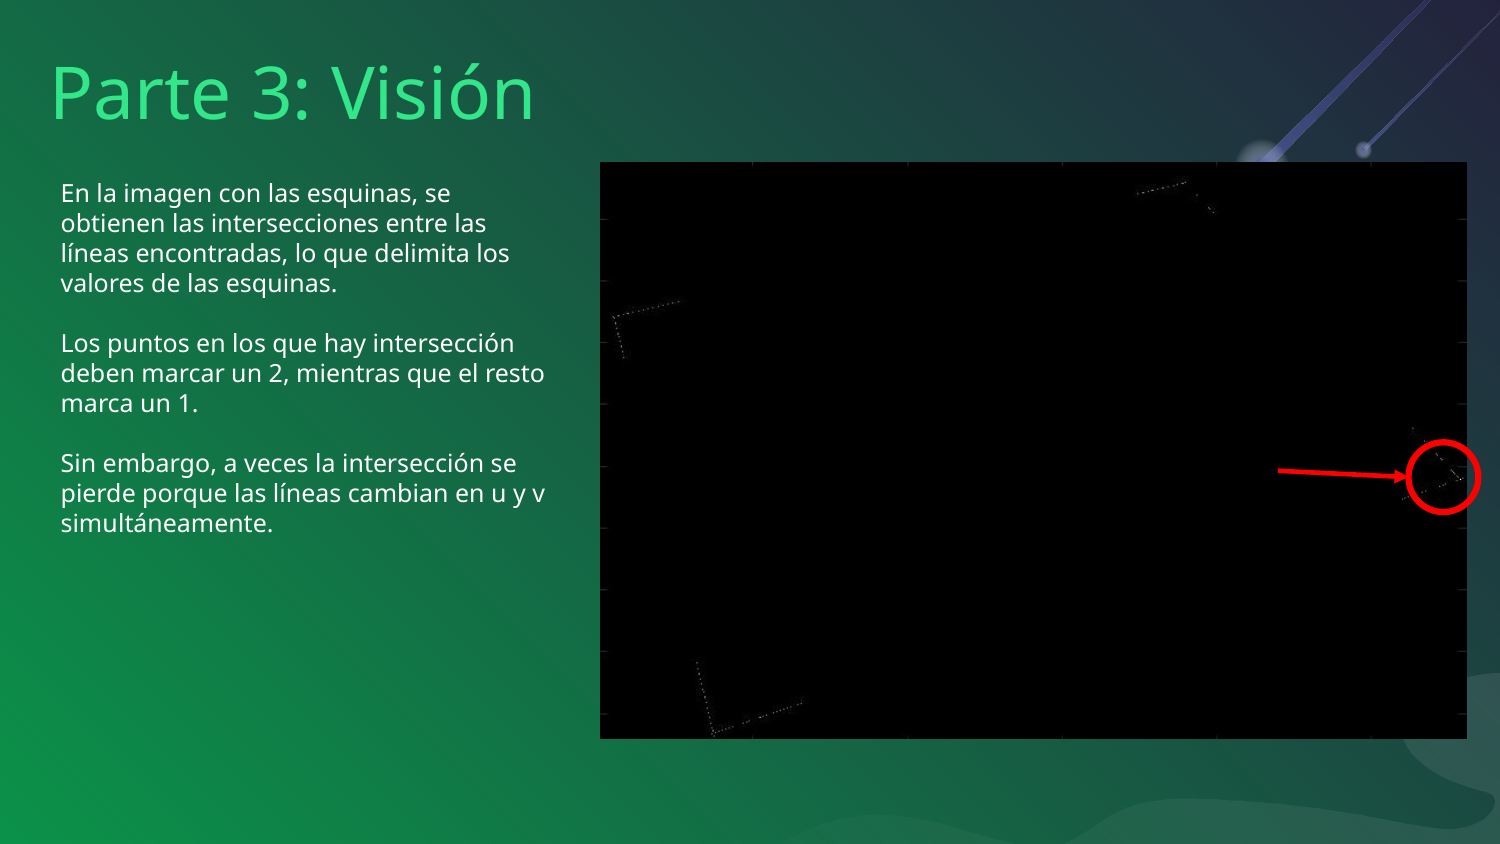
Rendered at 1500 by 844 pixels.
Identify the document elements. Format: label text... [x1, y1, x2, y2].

subtitle En la imagen con las esquinas, se obtienen las intersecciones entre las líneas encontradas, lo que delimita los valores de las esquinas. Los puntos en los que hay intersección deben marcar un 2, mientras que el resto marca un 1. Sin embargo, a veces la intersección se pierde porque las líneas cambian en u y v simultáneamente. [45, 162, 573, 753]
title Parte 3: Visión [34, 34, 841, 163]
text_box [1277, 470, 1409, 478]
text_box [1472, 457, 1479, 498]
picture [600, 162, 1467, 739]
